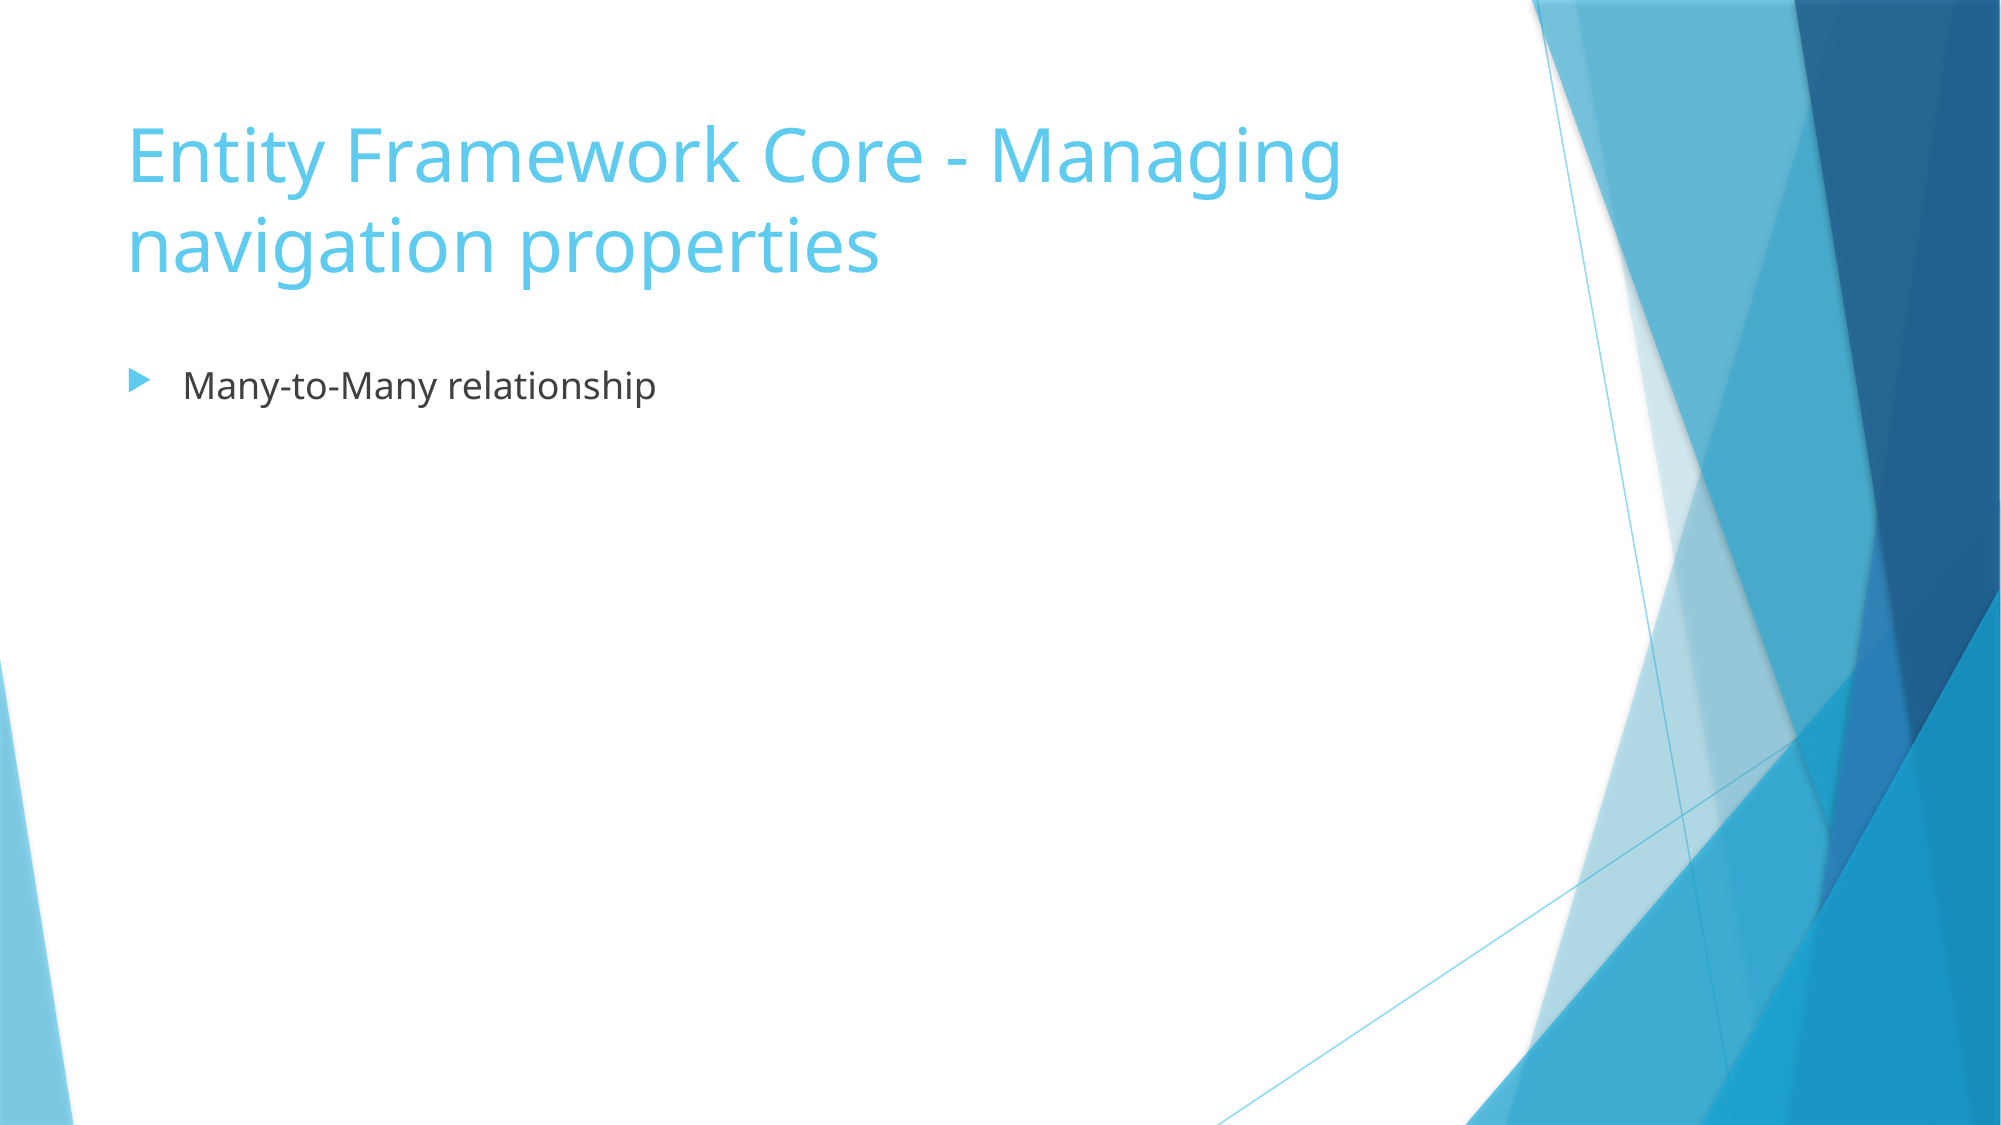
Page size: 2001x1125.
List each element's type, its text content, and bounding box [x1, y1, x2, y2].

list Many-to-Many relationship [111, 354, 1522, 992]
title Entity Framework Core - Managing navigation properties [111, 99, 1522, 317]
